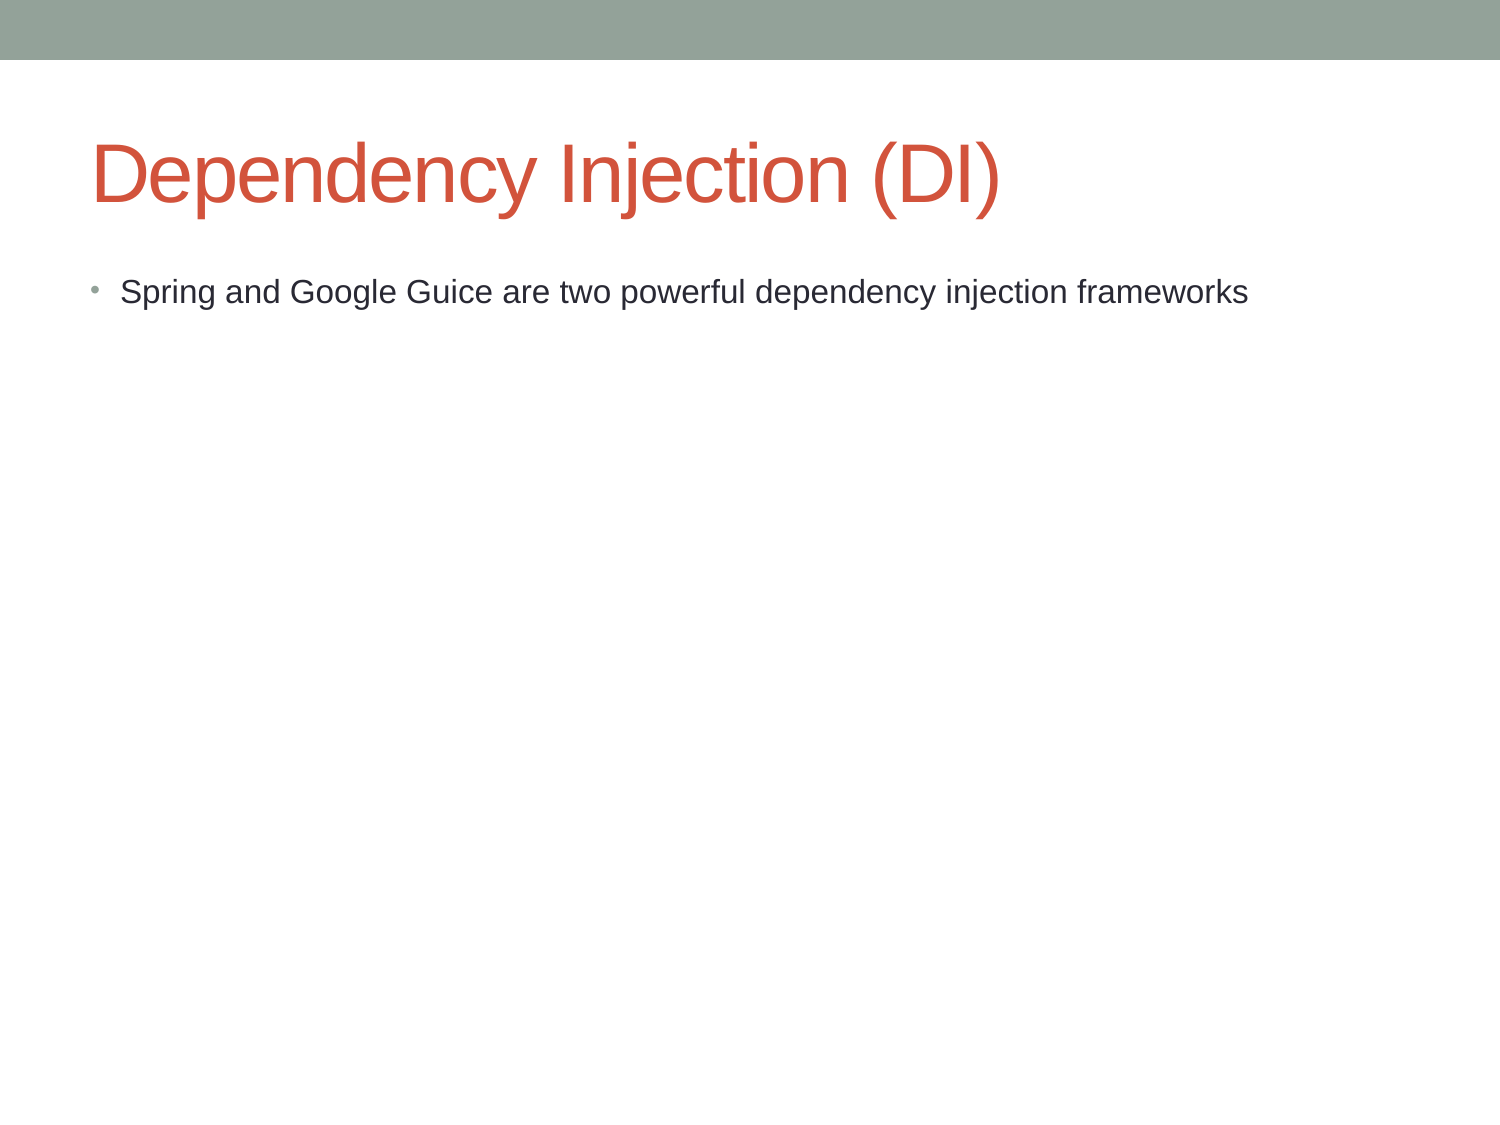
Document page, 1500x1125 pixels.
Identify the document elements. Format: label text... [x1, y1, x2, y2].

title Dependency Injection (DI) [75, 87, 1425, 250]
list Spring and Google Guice are two powerful dependency injection frameworks [75, 262, 1425, 1063]
